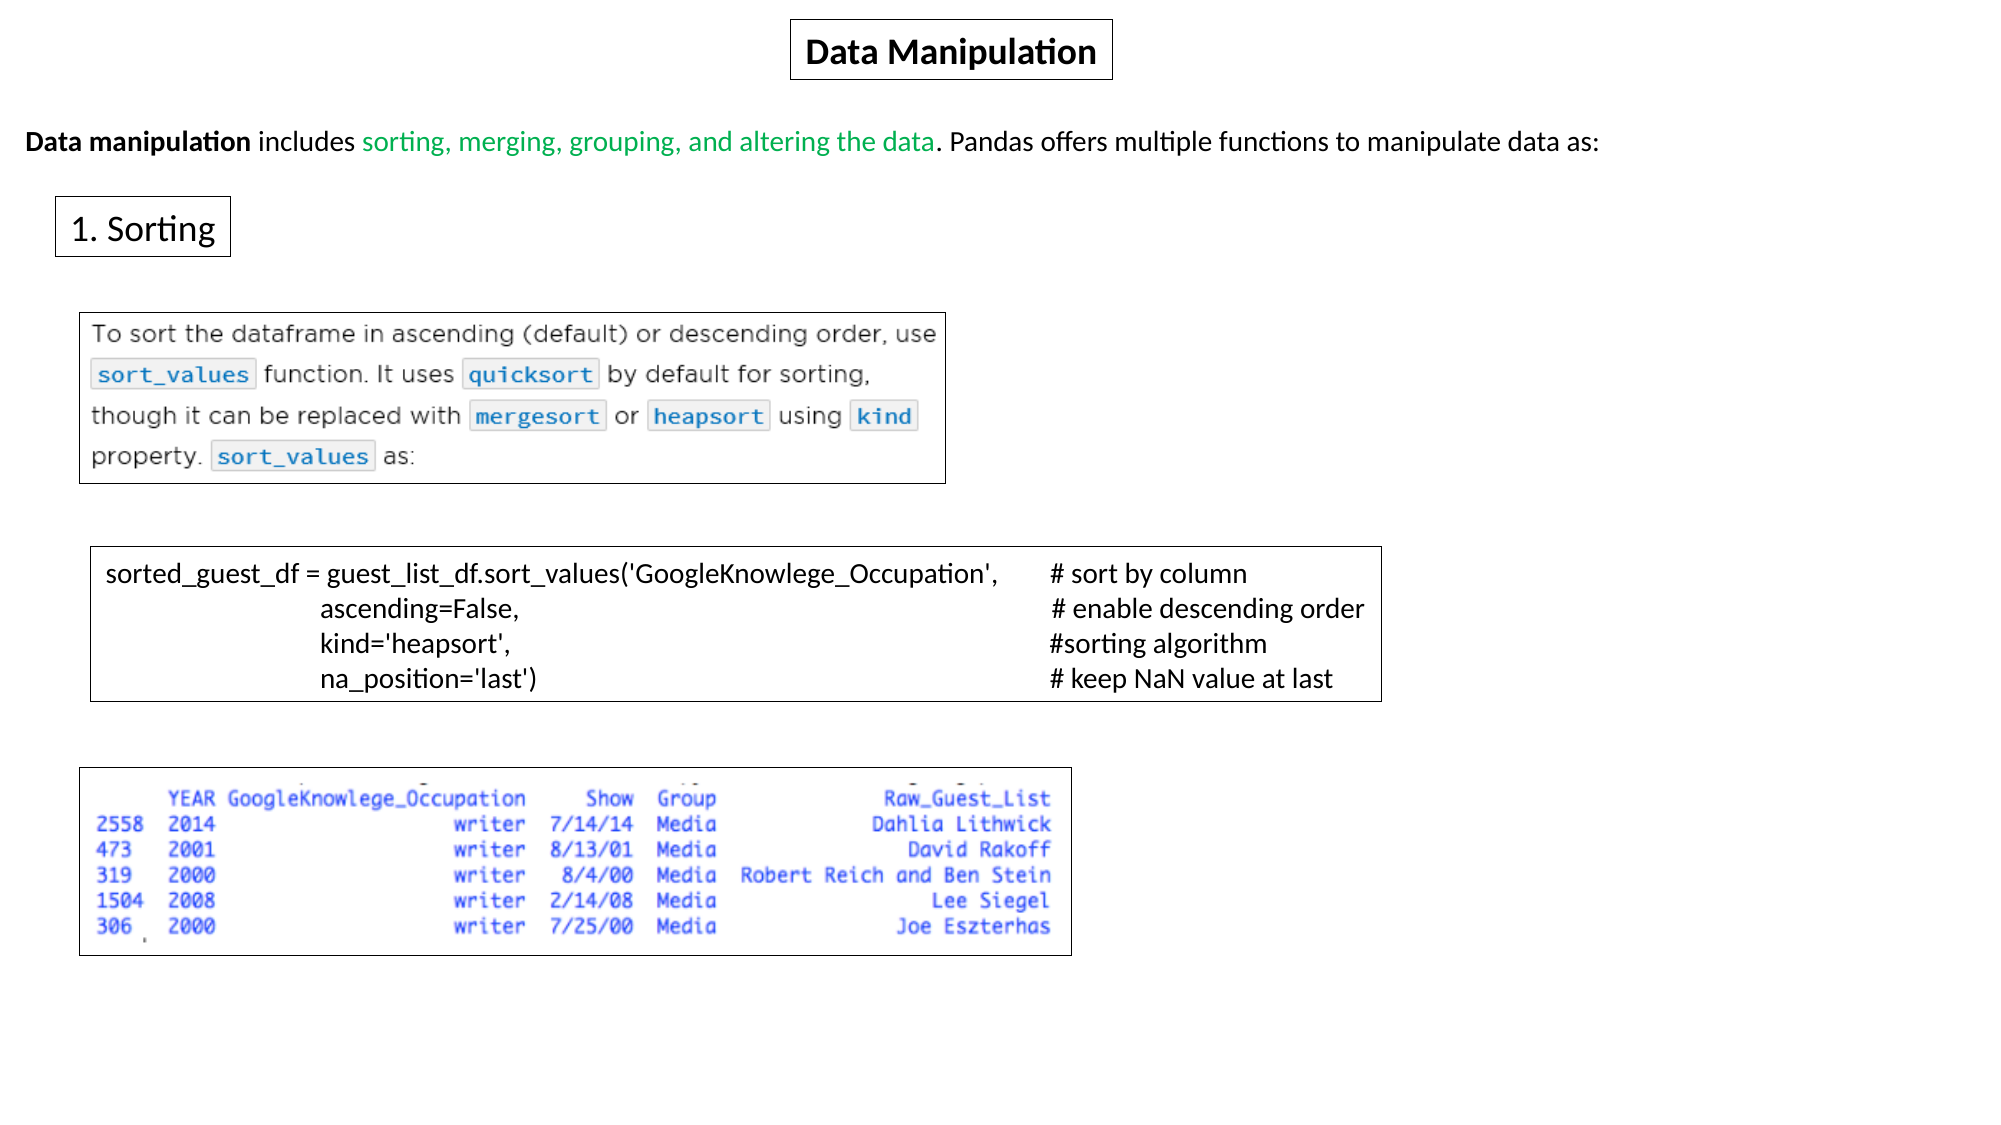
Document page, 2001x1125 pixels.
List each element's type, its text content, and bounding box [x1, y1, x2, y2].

text_box Data manipulation includes sorting, merging, grouping, and altering the data. Pandas offers multiple functions to manipulate data as: [10, 115, 1984, 165]
picture [79, 312, 946, 483]
text_box sorted_guest_df = guest_list_df.sort_values('GoogleKnowlege_Occupation', # sort by column ascending=False, # enable descending order kind='heapsort', #sorting algorithm na_position='last') # keep NaN value at last [90, 546, 1382, 702]
text_box 1. Sorting [55, 196, 231, 257]
text_box Data Manipulation [790, 19, 1113, 80]
picture [79, 767, 1071, 957]
